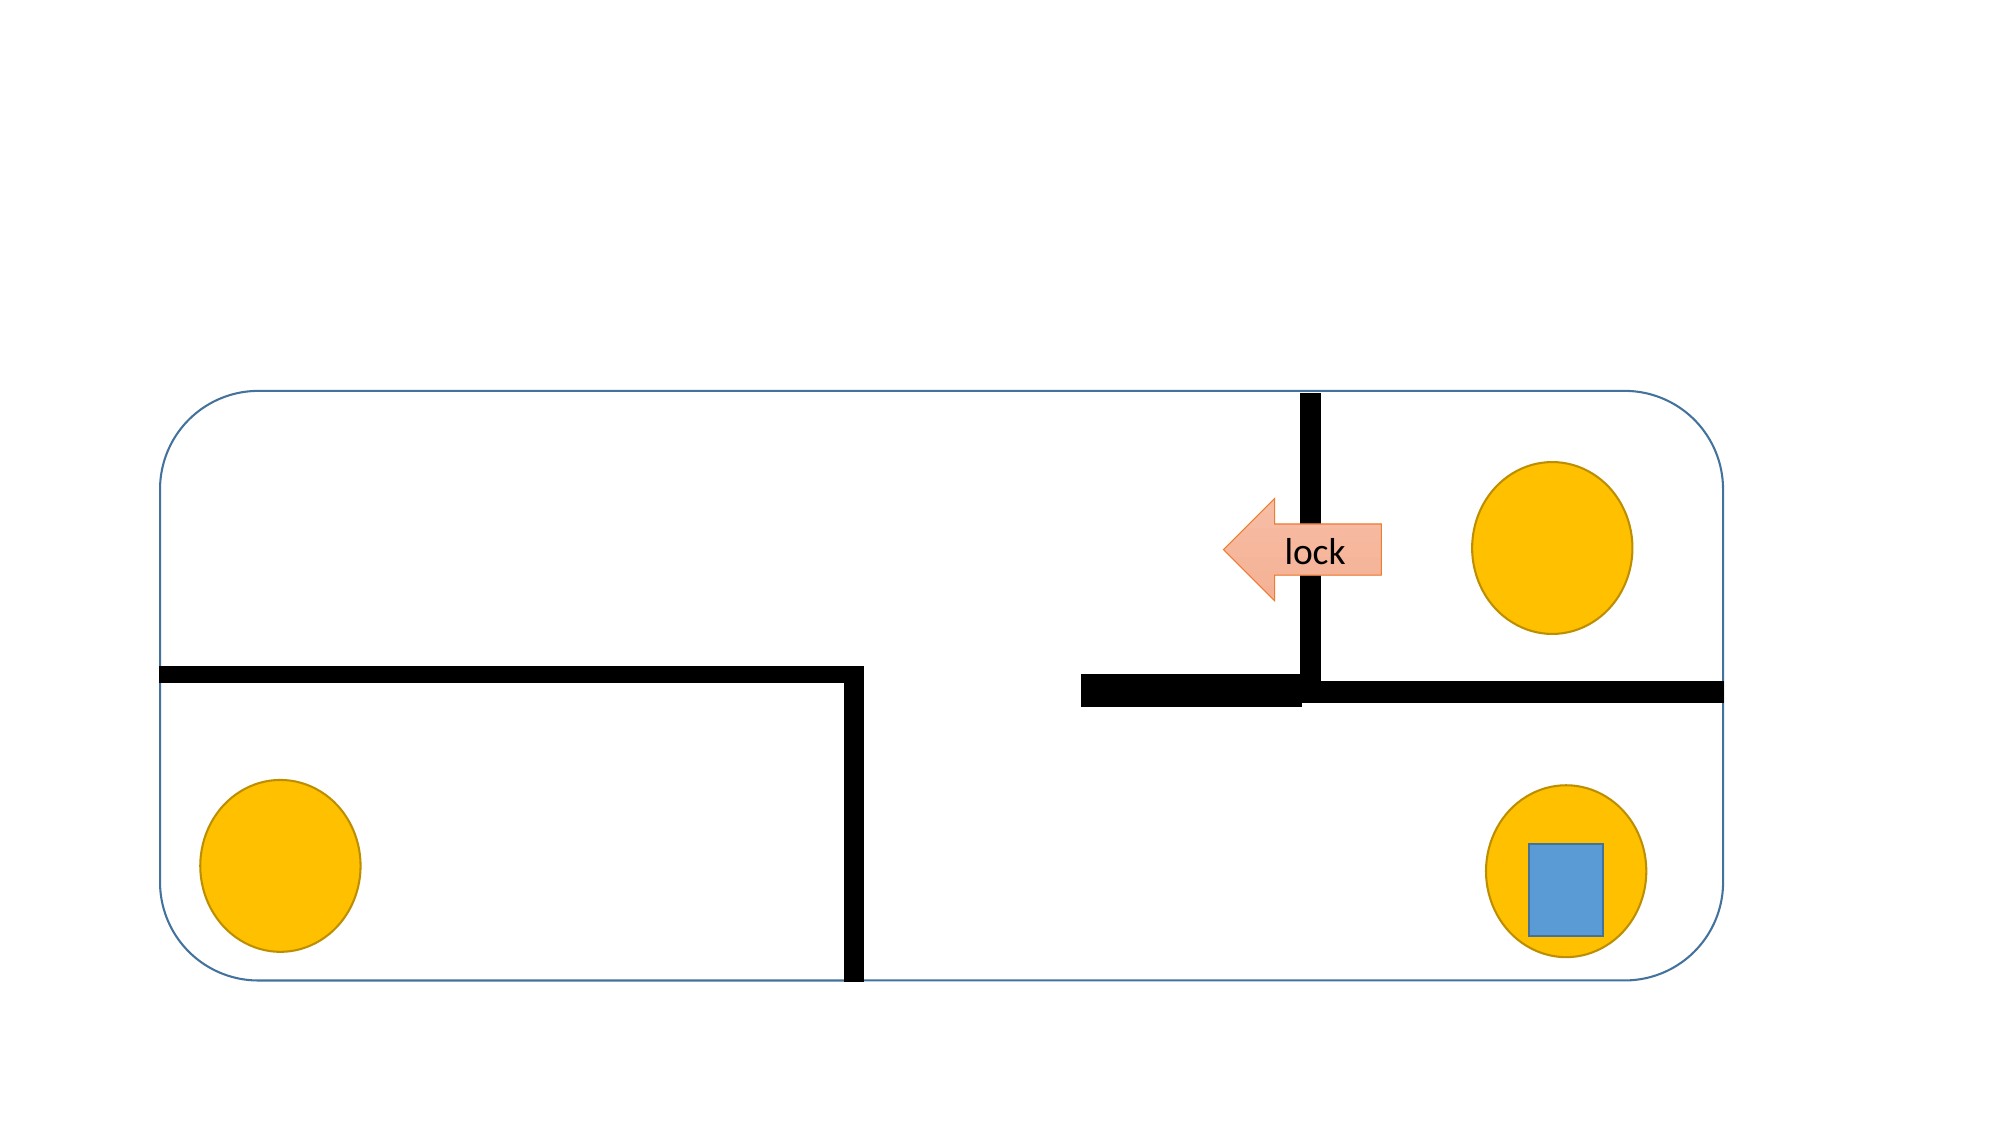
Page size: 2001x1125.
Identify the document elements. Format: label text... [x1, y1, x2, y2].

text_box [1528, 843, 1604, 937]
text_box [1081, 674, 1302, 707]
text_box [199, 778, 362, 953]
text_box [1302, 681, 1724, 703]
text_box [1300, 576, 1321, 681]
text_box [1300, 393, 1321, 523]
text_box [844, 681, 864, 982]
text_box [159, 666, 864, 683]
text_box [159, 389, 1725, 982]
text_box [1471, 461, 1634, 635]
text_box lock [1222, 497, 1382, 602]
text_box [1484, 784, 1648, 959]
